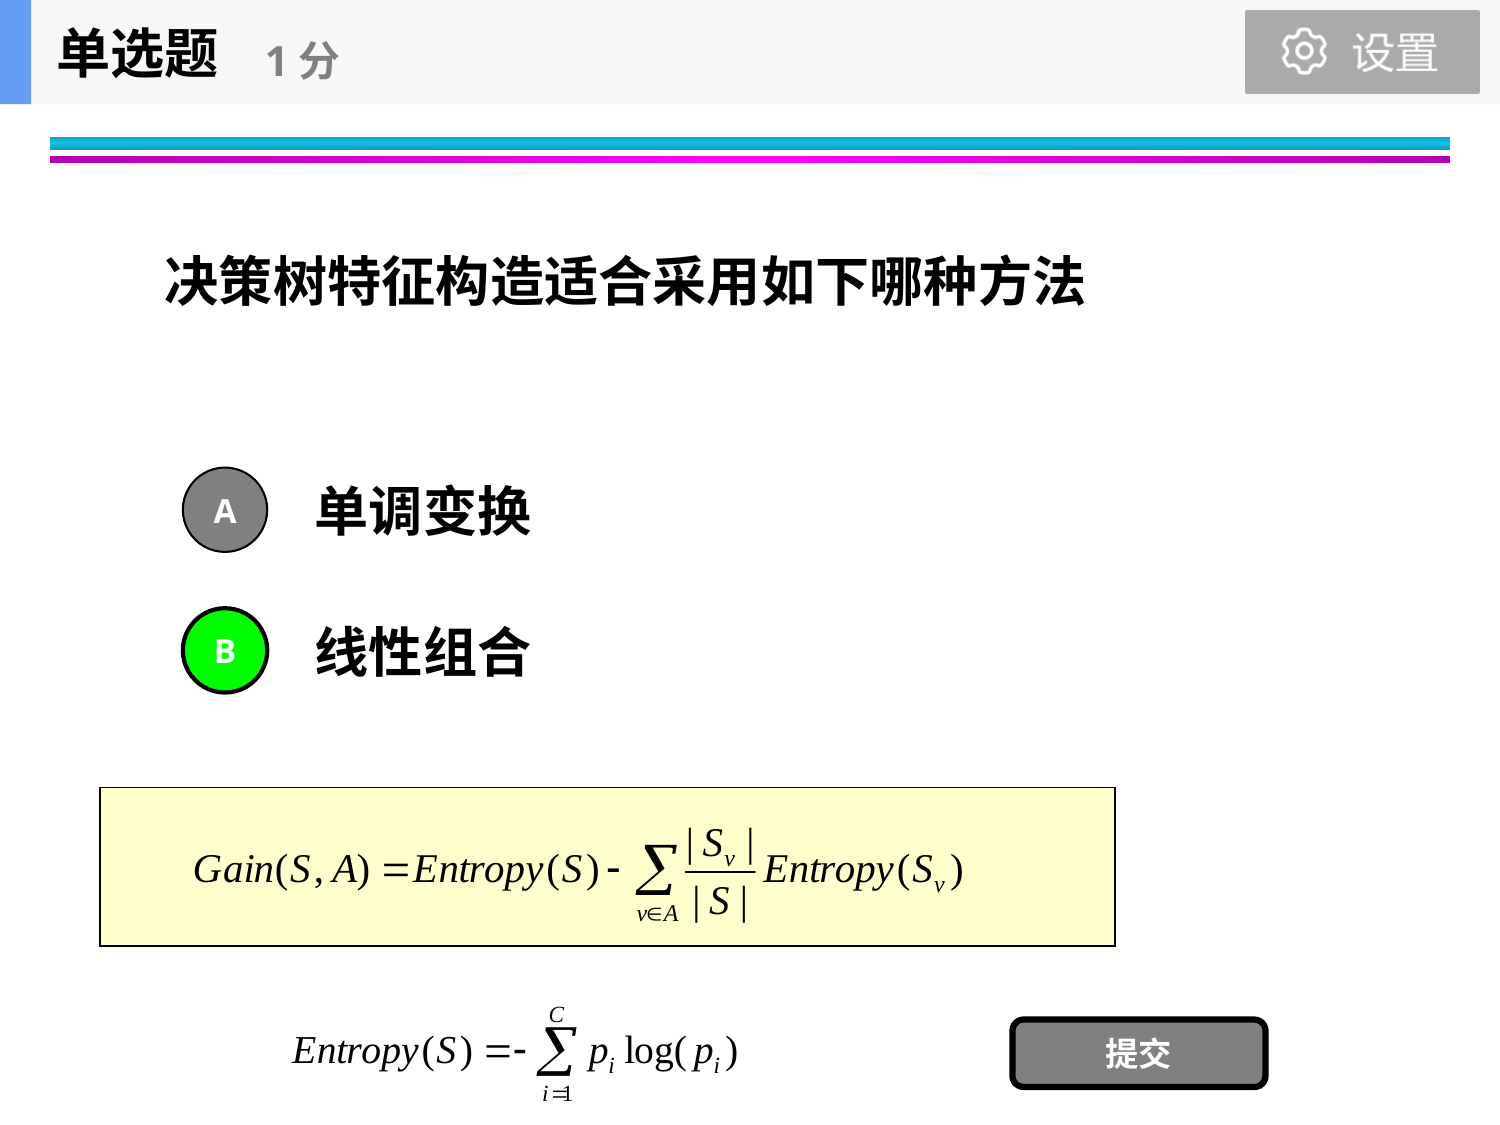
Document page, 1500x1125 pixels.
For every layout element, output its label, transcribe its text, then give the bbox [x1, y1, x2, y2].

text_box A [182, 467, 268, 552]
text_box B [182, 608, 268, 693]
text_box 线性组合 [299, 597, 1350, 703]
text_box 决策树特征构造适合采用如下哪种方法 [149, 105, 1350, 456]
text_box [0, 0, 1500, 105]
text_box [284, 996, 745, 1110]
picture [1245, 10, 1480, 94]
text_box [99, 787, 1116, 947]
text_box 单调变换 [299, 456, 1350, 563]
text_box 提交 [1012, 1019, 1266, 1088]
